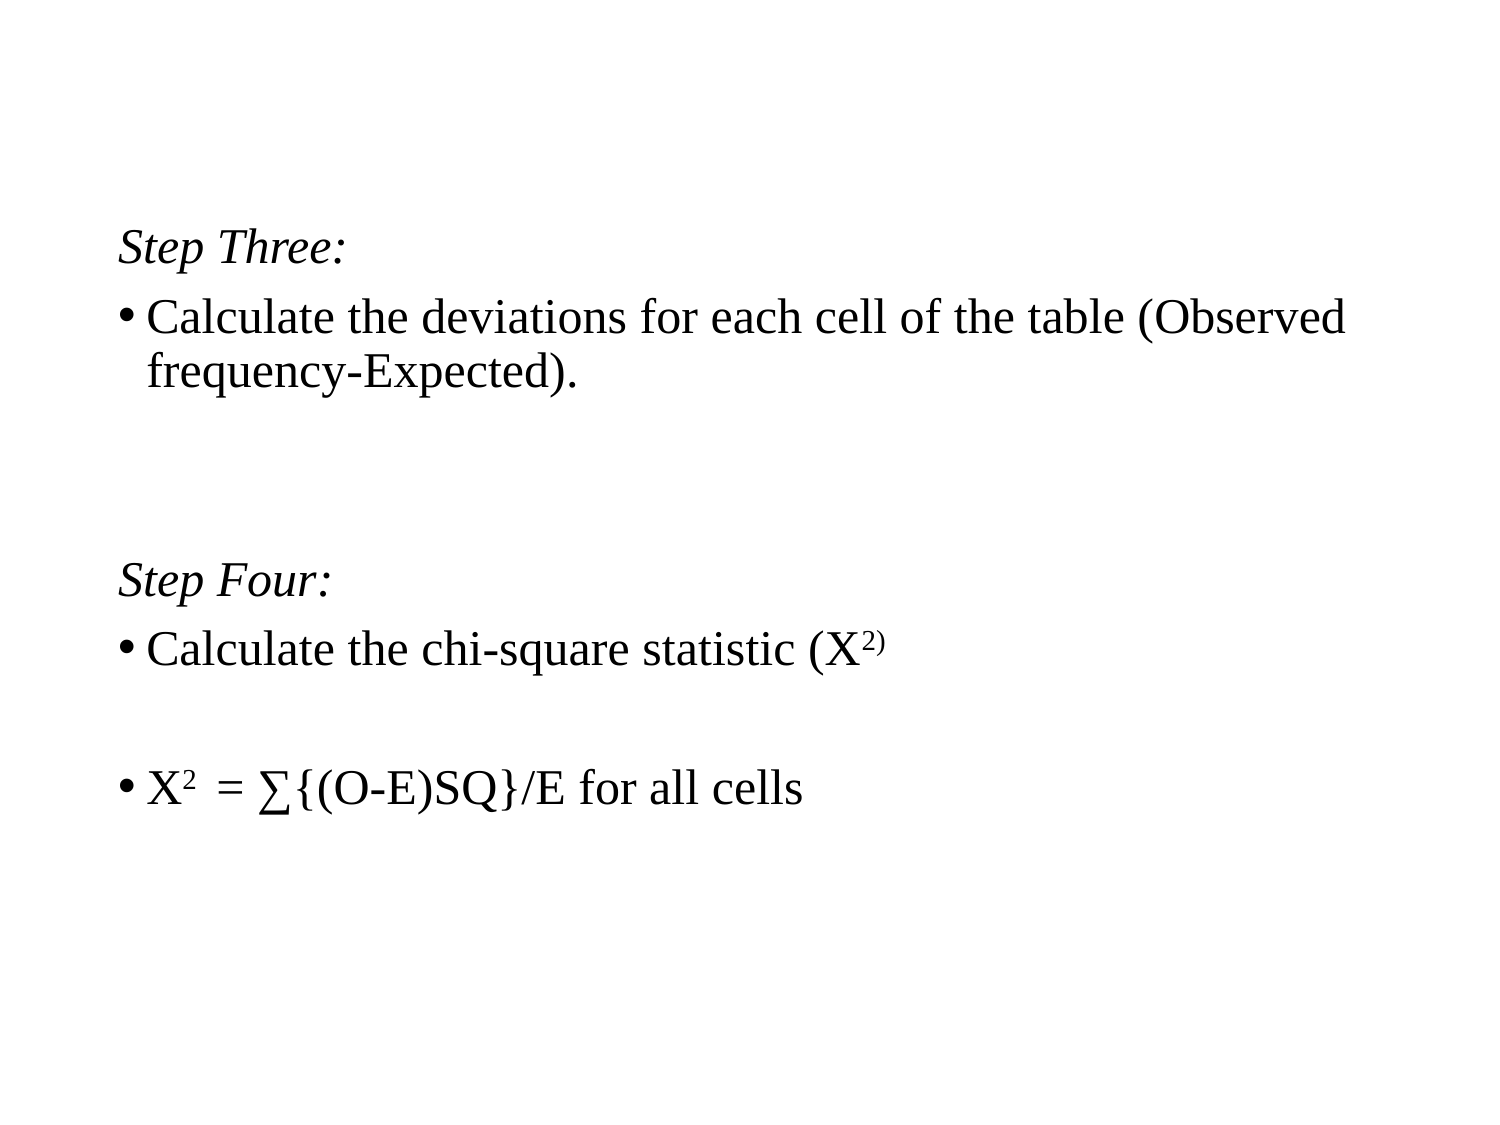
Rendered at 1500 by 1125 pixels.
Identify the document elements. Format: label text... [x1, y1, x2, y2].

list Step Three: Calculate the deviations for each cell of the table (Observed frequency-Expected). Step Four: Calculate the chi-square statistic (X2) X2 = ∑{(O-E)SQ}/E for all cells [103, 137, 1397, 1014]
